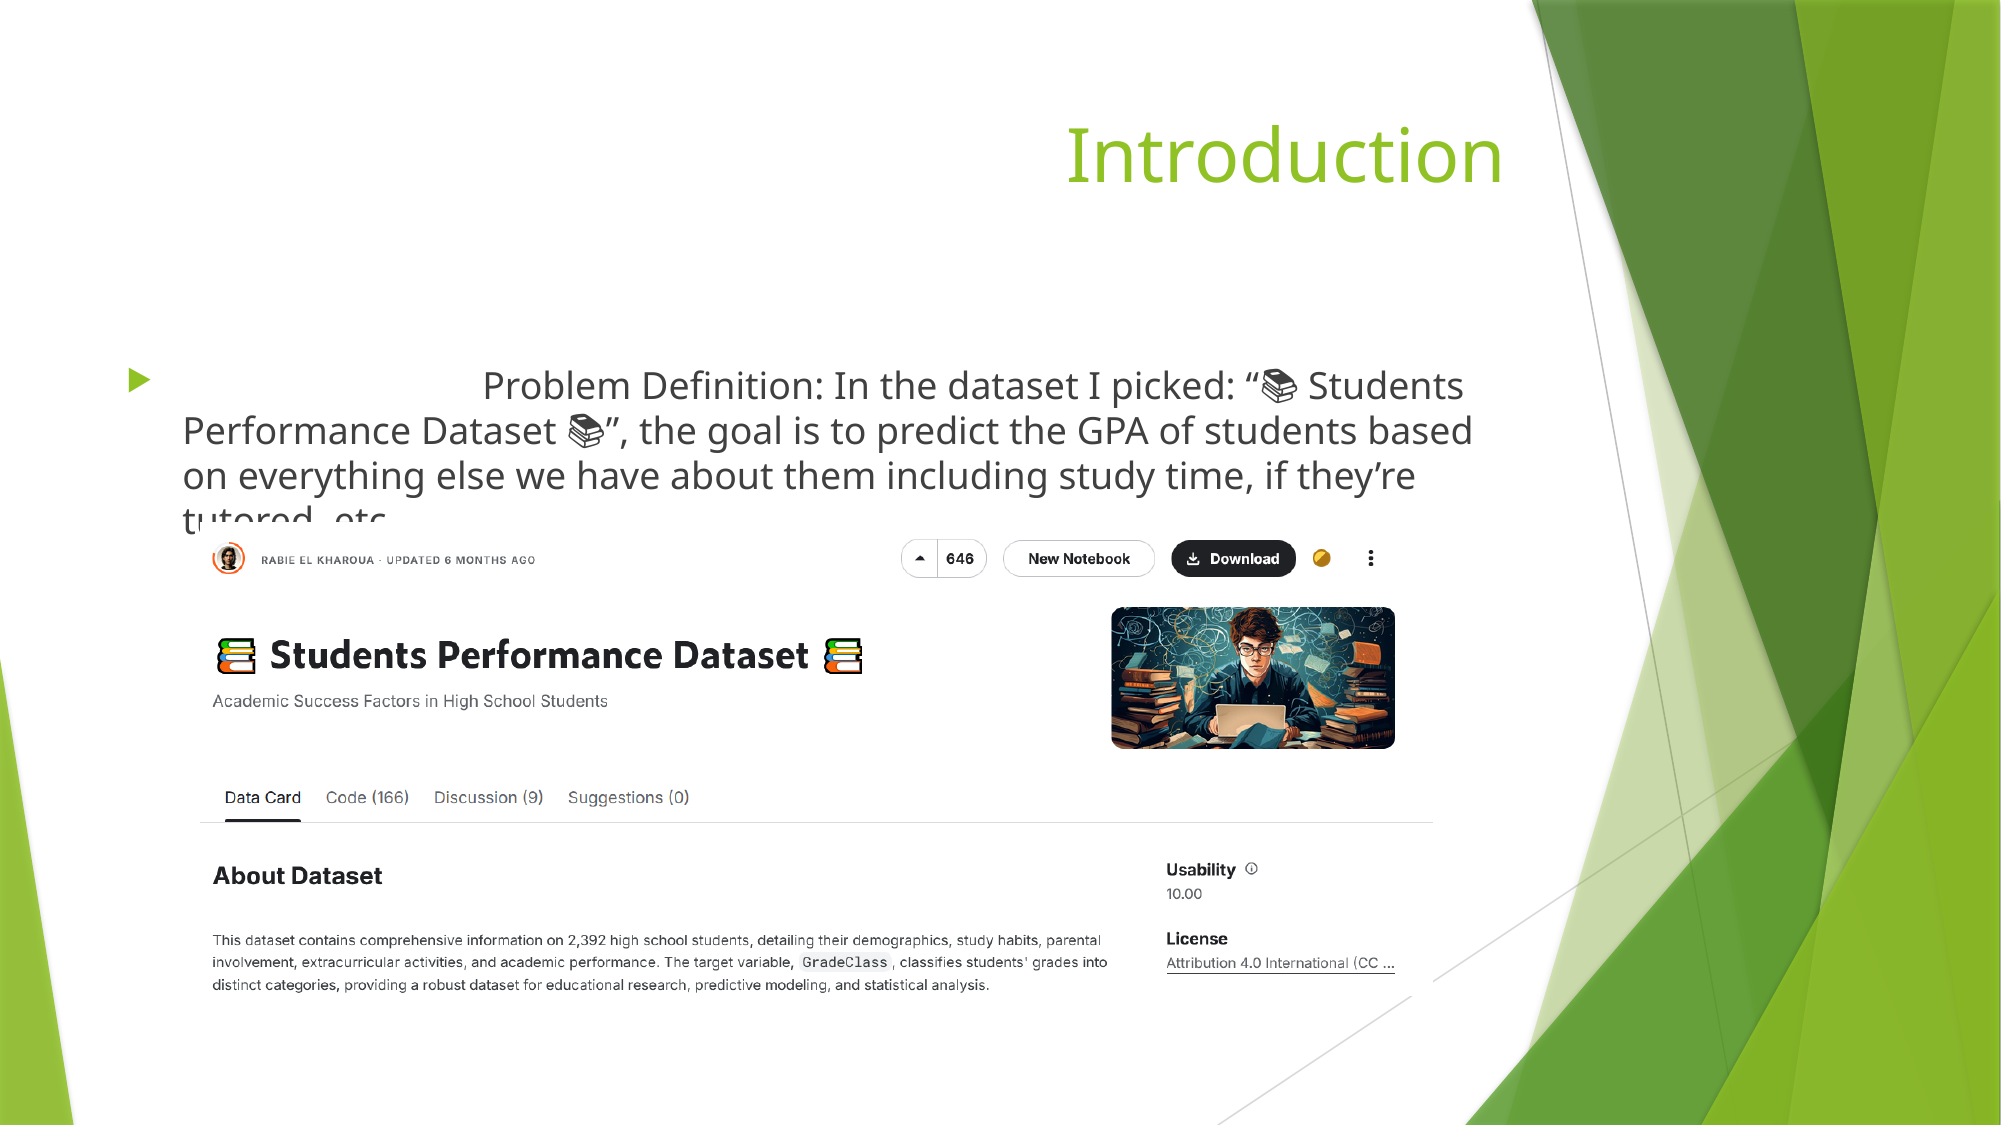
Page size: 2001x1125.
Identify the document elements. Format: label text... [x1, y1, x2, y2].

picture [199, 522, 1433, 997]
title Introduction [111, 99, 1522, 317]
list Problem Definition: In the dataset I picked: “📚 Students Performance Dataset 📚”, the goal is to predict the GPA of students based on everything else we have about them including study time, if they’re tutored, etc [111, 354, 1522, 992]
